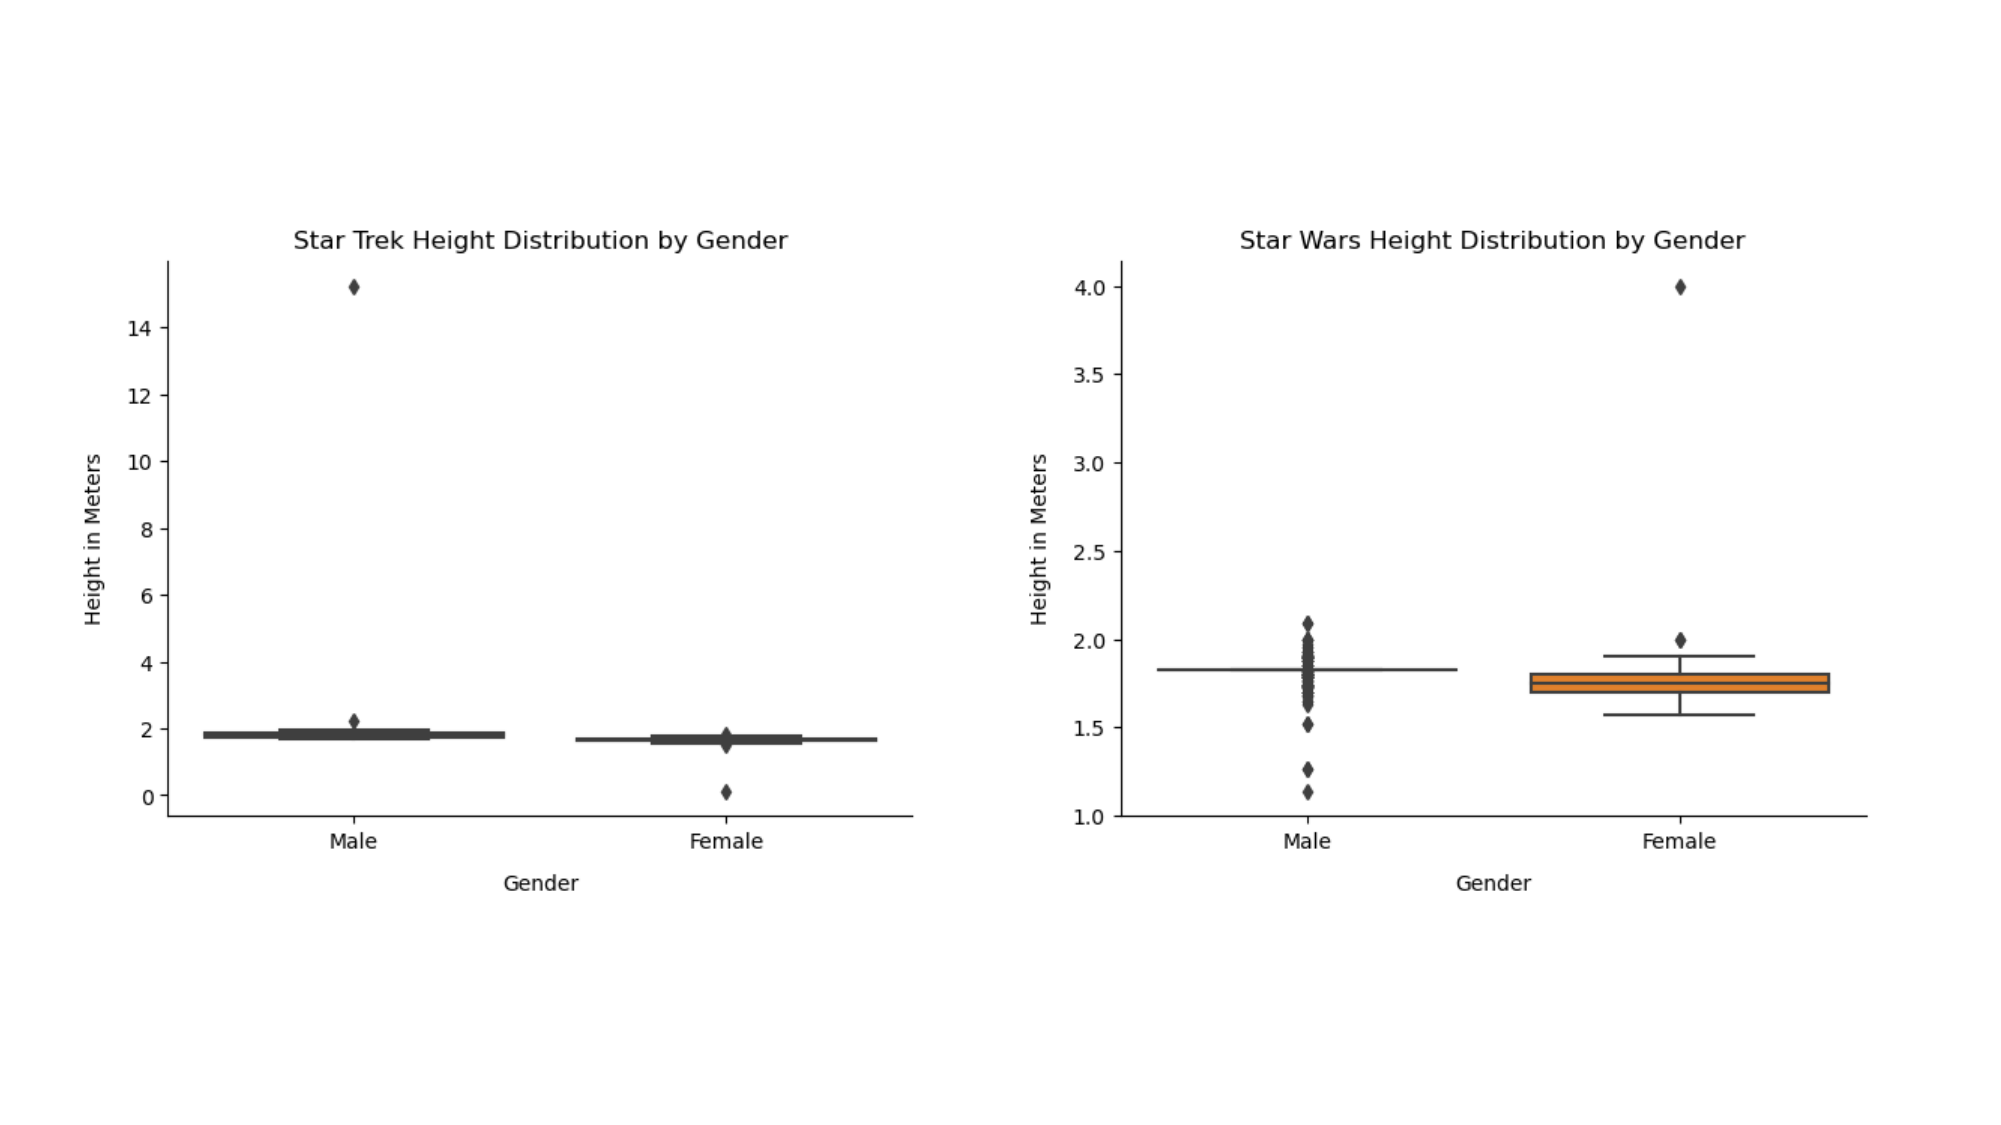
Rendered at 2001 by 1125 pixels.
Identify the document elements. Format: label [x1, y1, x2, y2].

picture [1016, 216, 1880, 909]
picture [70, 216, 927, 909]
